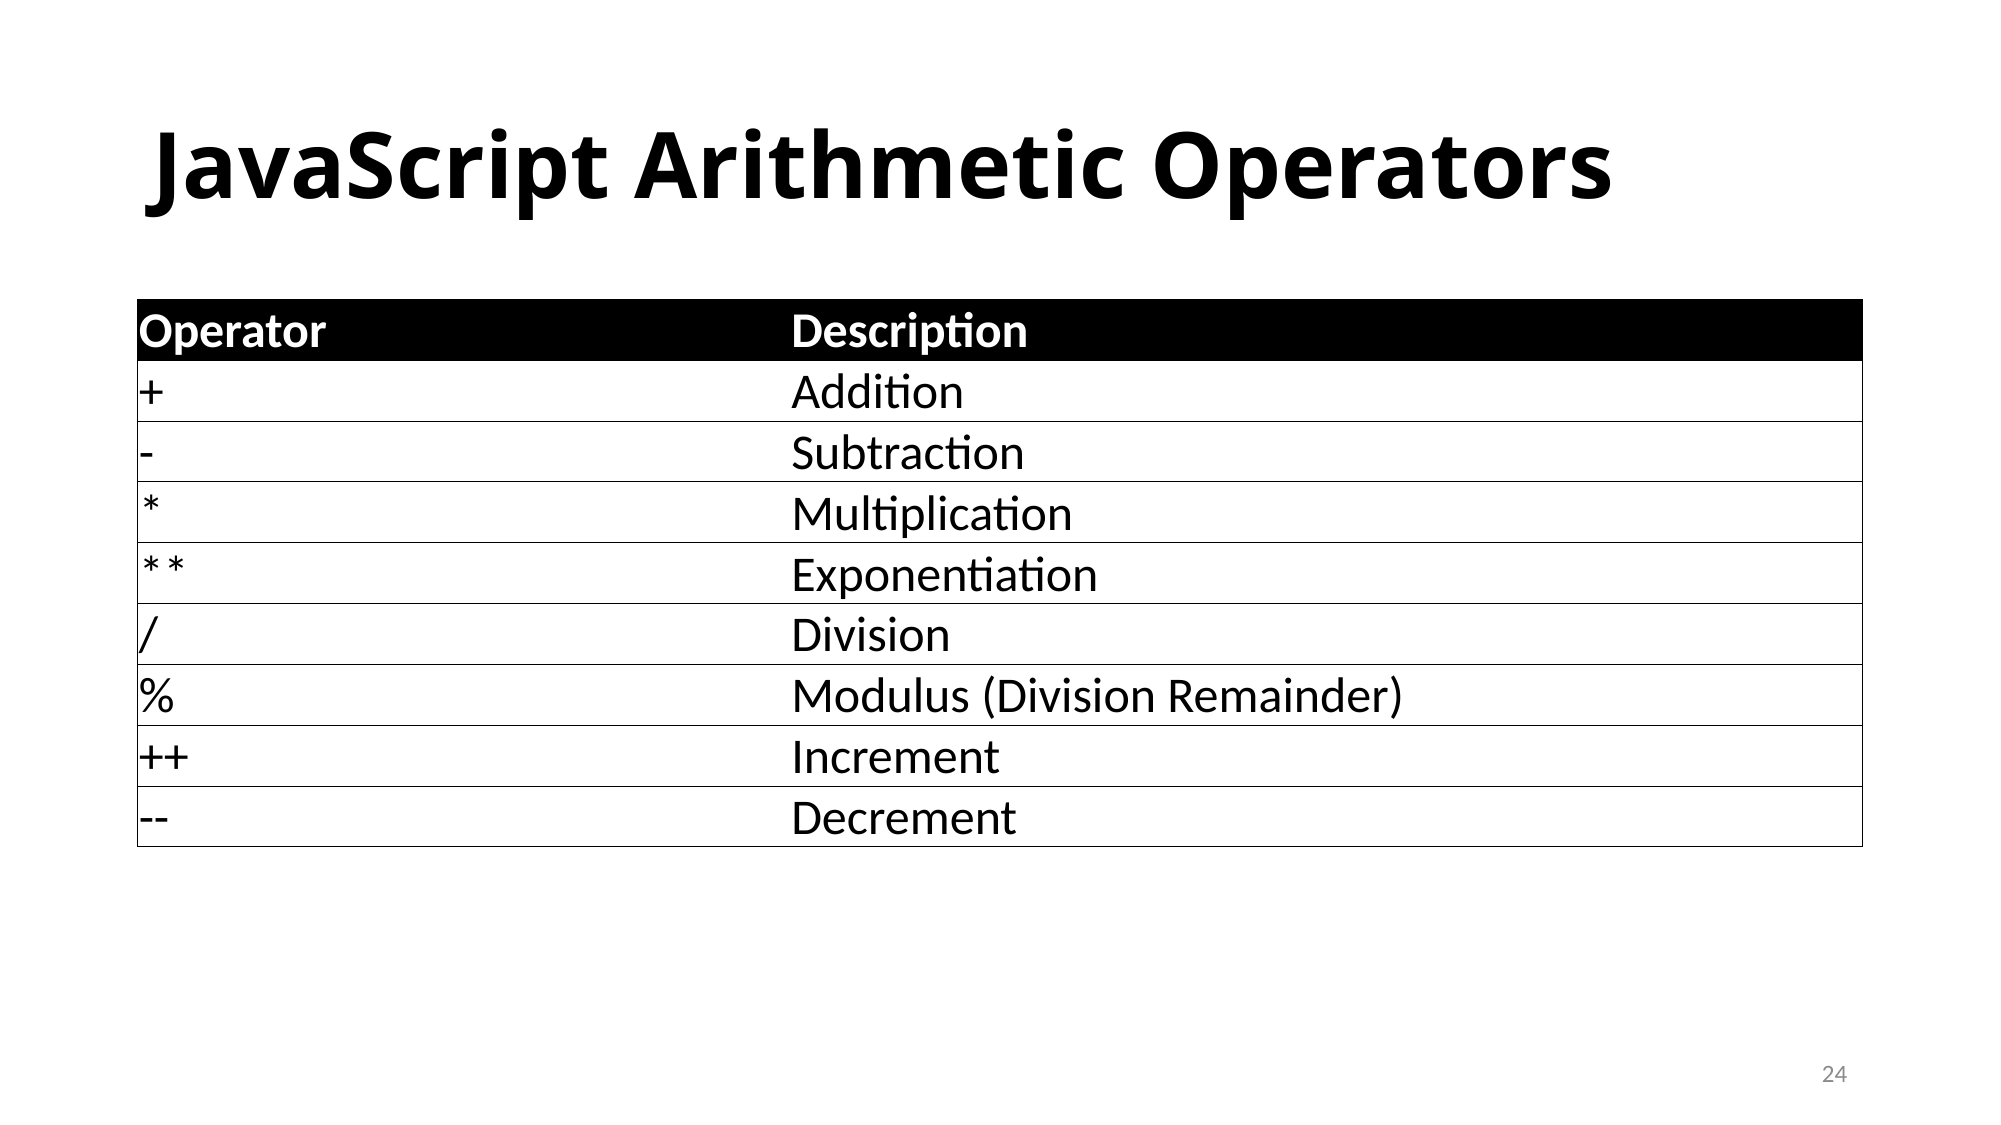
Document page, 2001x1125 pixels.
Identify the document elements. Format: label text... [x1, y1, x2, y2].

table_cell Subtraction [790, 422, 1862, 481]
table_cell Multiplication [790, 482, 1862, 542]
table_cell % [138, 665, 790, 725]
table_cell Exponentiation [790, 543, 1862, 603]
table_cell Decrement [790, 787, 1862, 846]
table_cell + [138, 361, 790, 421]
table_cell Addition [790, 361, 1862, 421]
table_cell Increment [790, 726, 1862, 786]
title JavaScript Arithmetic Operators [137, 59, 1863, 278]
table_header Description [790, 300, 1862, 360]
table_cell ** [138, 543, 790, 603]
table_cell - [138, 422, 790, 481]
table_cell * [138, 482, 790, 542]
table_cell Division [790, 604, 1862, 664]
table_cell Modulus (Division Remainder) [790, 665, 1862, 725]
table_cell ++ [138, 726, 790, 786]
slide_number 24 [1412, 1042, 1863, 1103]
table_header Operator [138, 300, 790, 360]
table_cell -- [138, 787, 790, 846]
table_cell / [138, 604, 790, 664]
